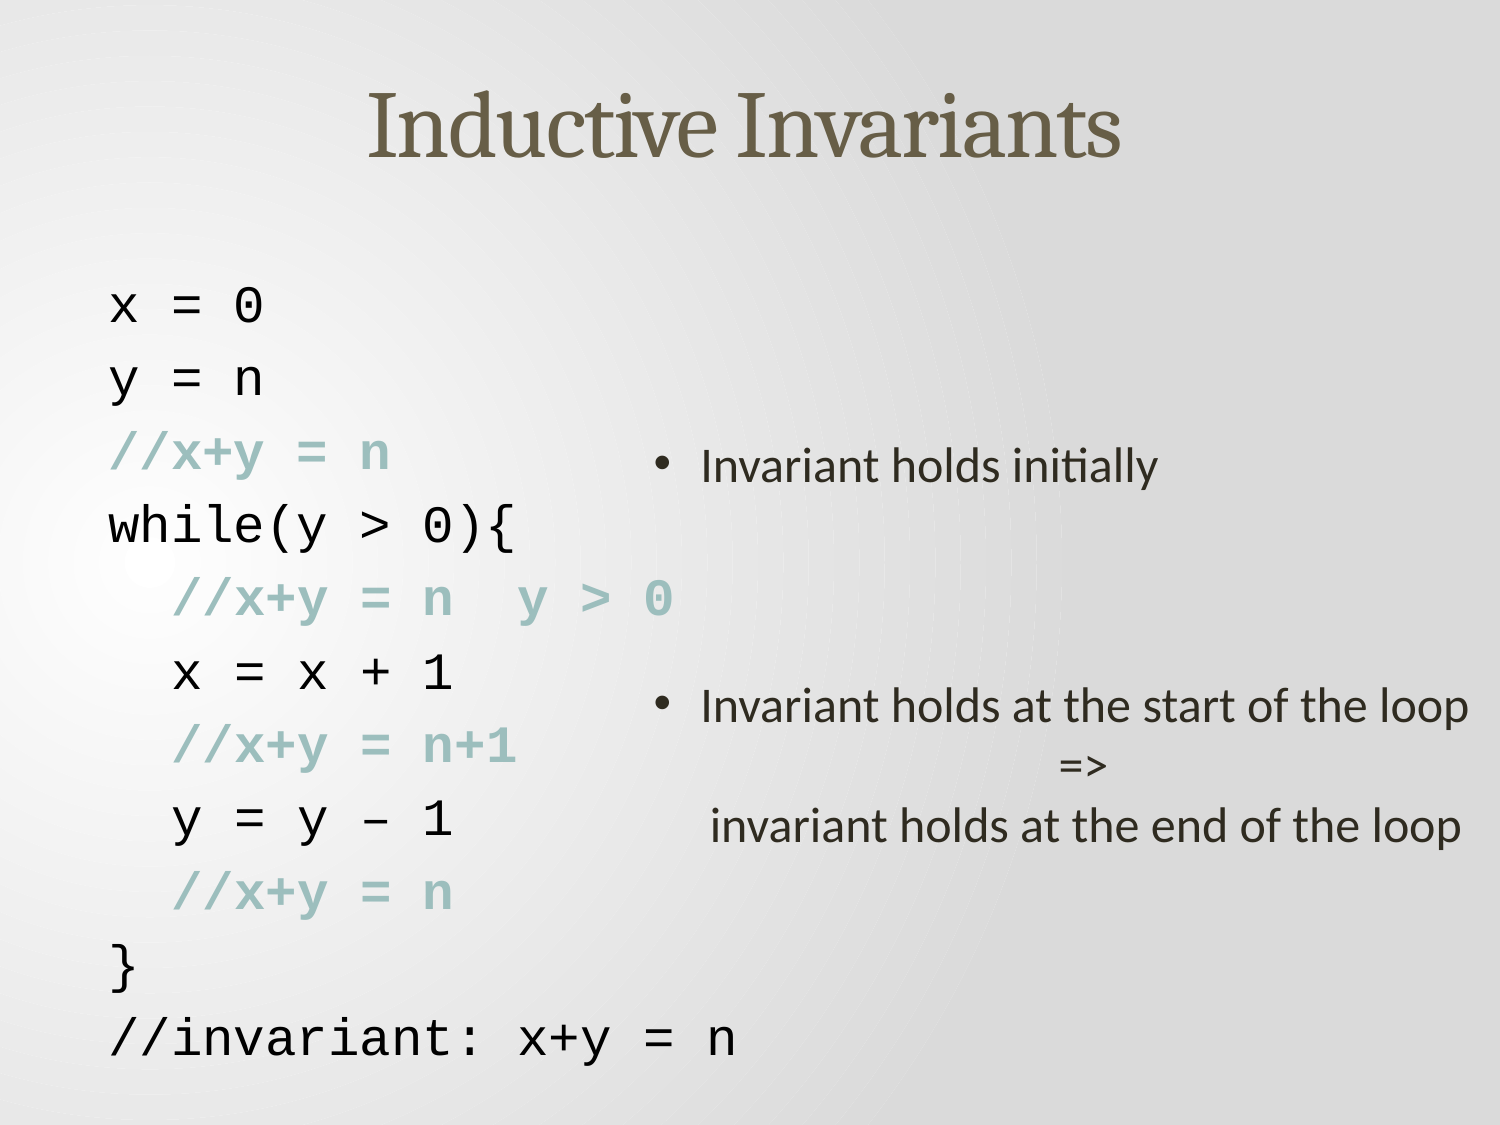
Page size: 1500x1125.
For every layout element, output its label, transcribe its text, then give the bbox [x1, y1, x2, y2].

text_box Invariant holds initially Invariant holds at the start of the loop => invariant holds at the end of the loop [638, 424, 1485, 860]
title Inductive Invariants [76, 24, 1413, 213]
